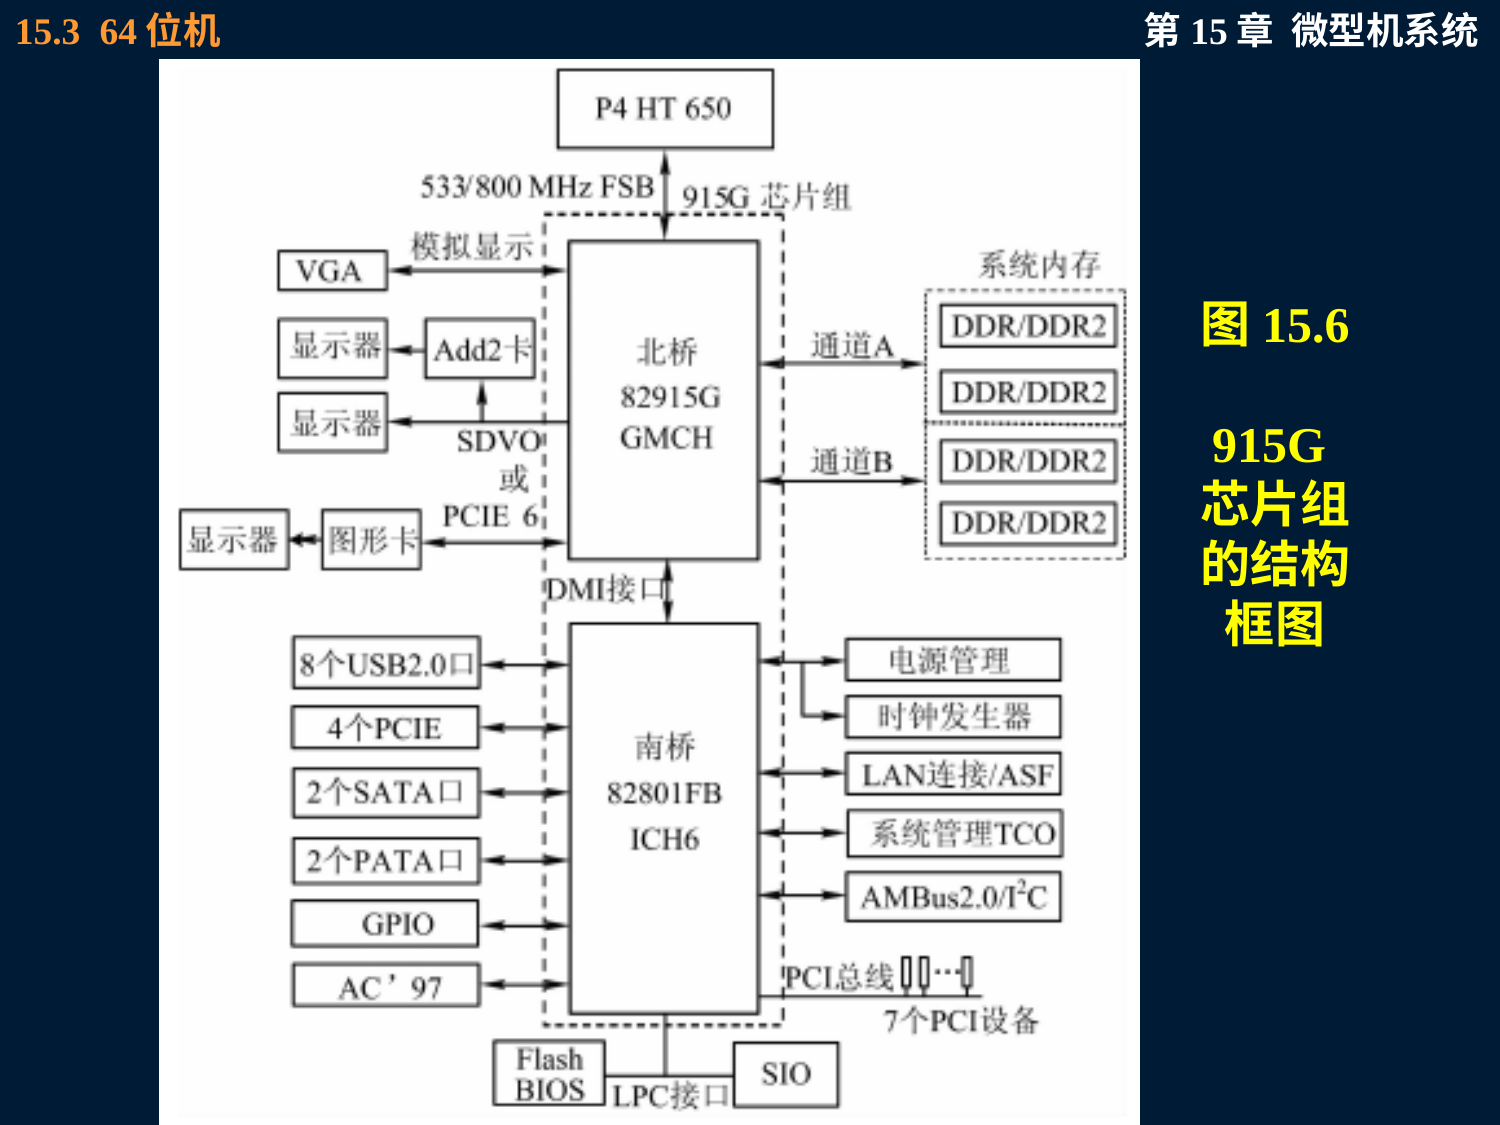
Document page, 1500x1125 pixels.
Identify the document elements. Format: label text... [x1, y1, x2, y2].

picture [159, 59, 1140, 1125]
text_box 图15.6 915G芯片组的结构框图 [1183, 285, 1370, 661]
